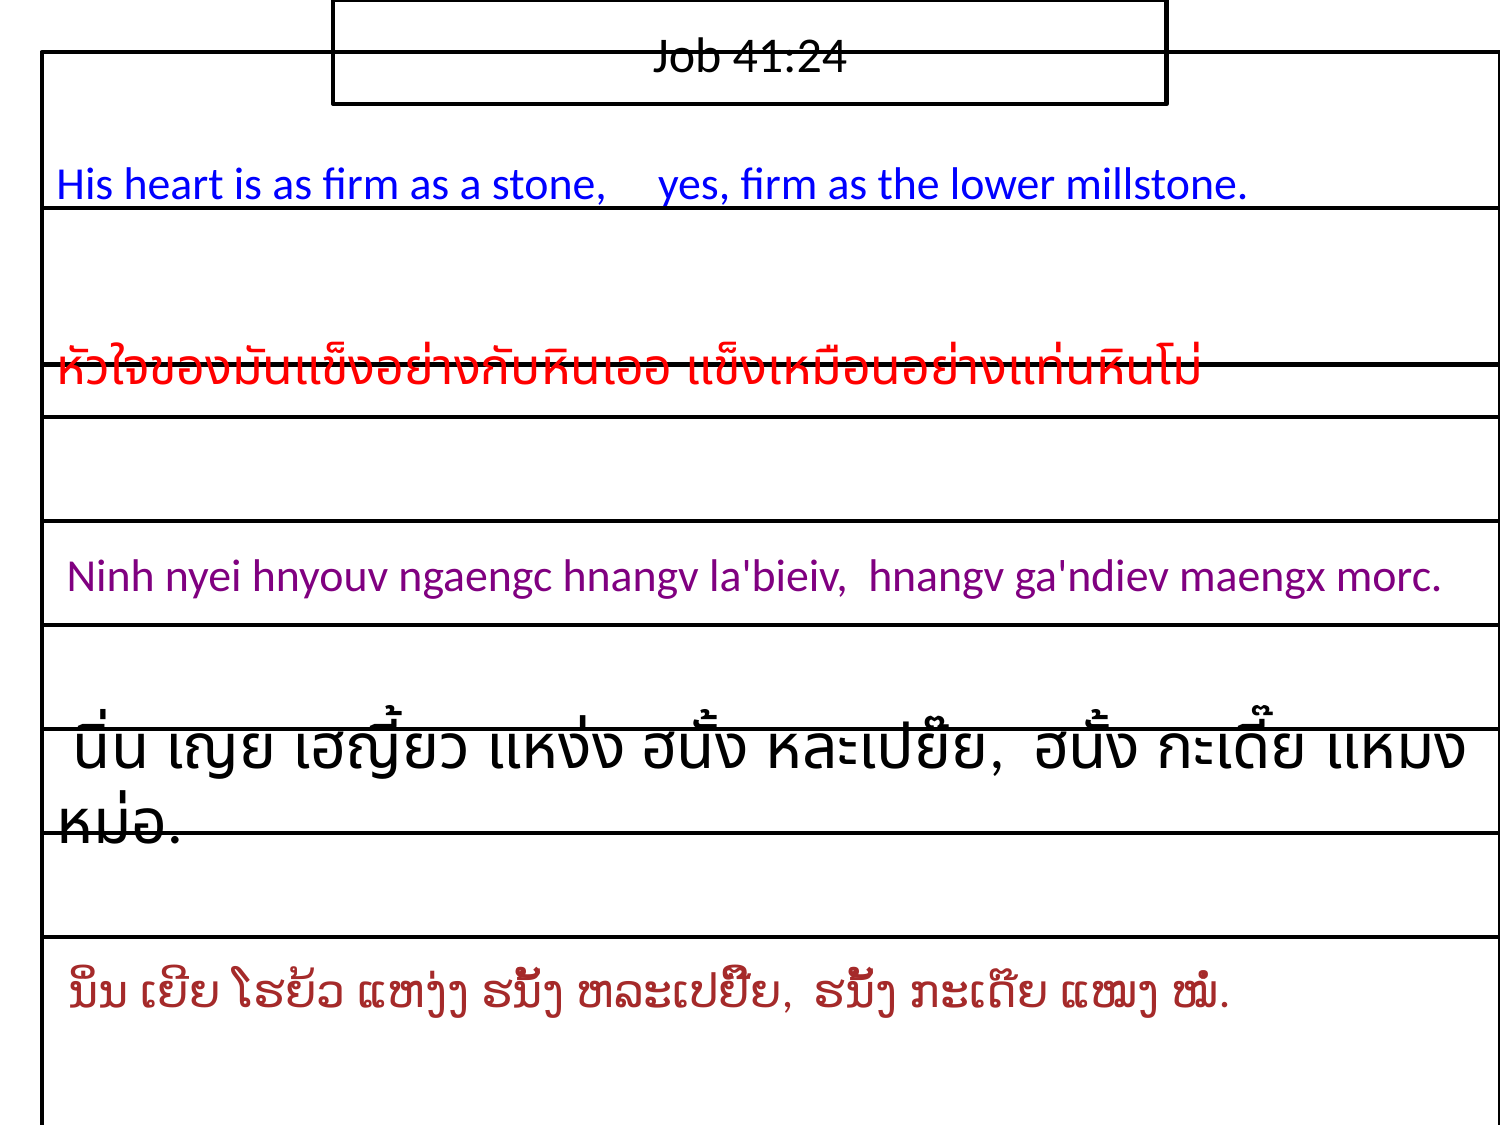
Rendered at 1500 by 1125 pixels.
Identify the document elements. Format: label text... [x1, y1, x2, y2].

text_box ນິ່ນ ເຍີຍ ໂຮຍ້ວ ແຫງ່ງ ຮນັ້ງ ຫລະເປຢີ໊ຍ, ຮນັ້ງ ກະເດ໊ຍ ແໝງ ໝໍ່. [40, 831, 1500, 1125]
text_box นิ่น เญย เฮญี้ยว แหง่ง ฮนั้ง หละเปย๊ย, ฮนั้ง กะเดี๊ย แหมง หม่อ. [40, 623, 1500, 831]
text_box His heart is as firm as a stone, yes, firm as the lower millstone. [40, 50, 1500, 206]
text_box Job 41:24 [331, 0, 1169, 50]
text_box Ninh nyei hnyouv ngaengc hnangv la'bieiv, hnangv ga'ndiev maengx morc. [40, 415, 1500, 623]
text_box หัวใจ​ของ​มัน​แข็ง​อย่าง​กับ​หินเออ แข็ง​เหมือน​อย่าง​แท่น​หิน​โม่ [40, 206, 1500, 415]
